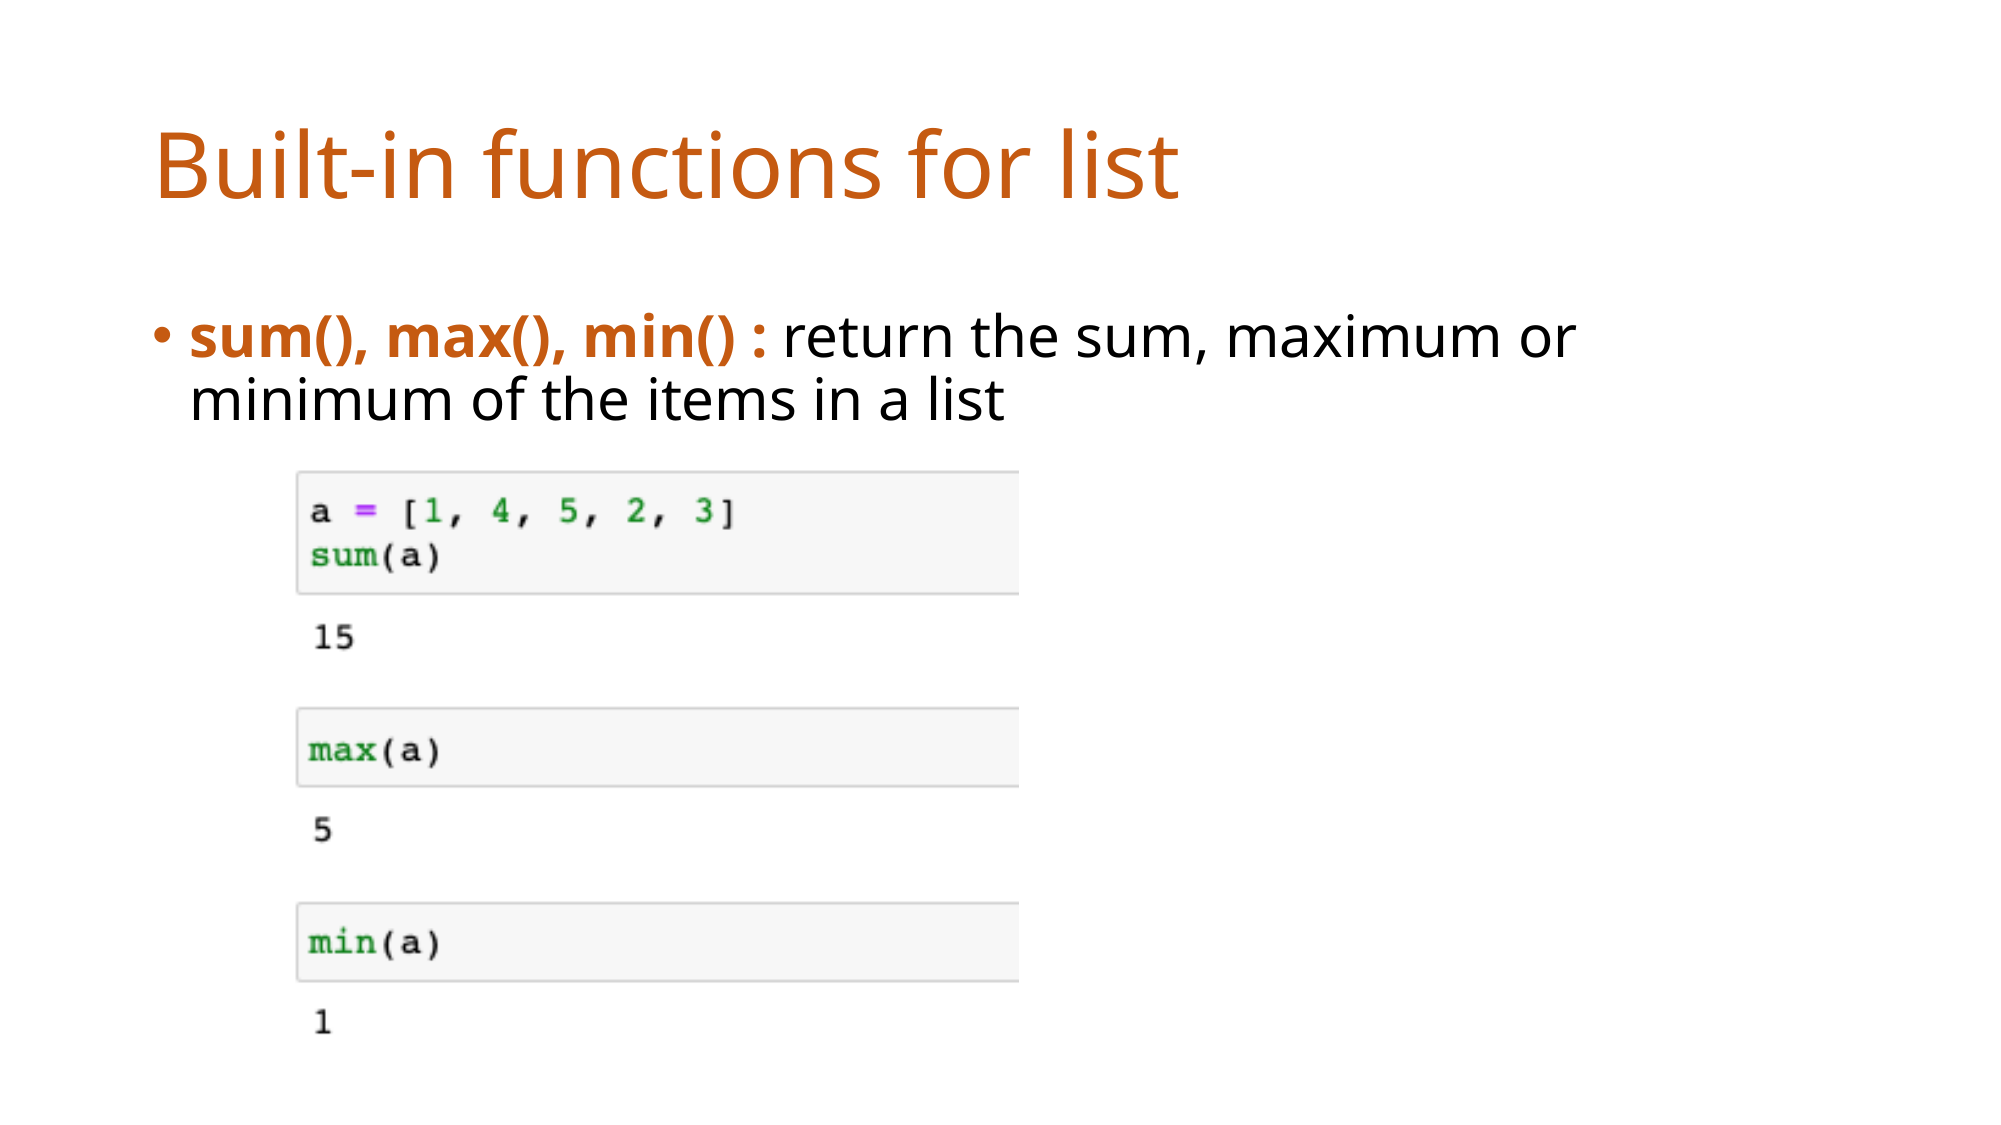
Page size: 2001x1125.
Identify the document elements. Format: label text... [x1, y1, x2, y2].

list sum(), max(), min() : return the sum, maximum or minimum of the items in a list [137, 299, 1863, 1014]
picture [282, 452, 1019, 1062]
title Built-in functions for list [137, 59, 1863, 278]
